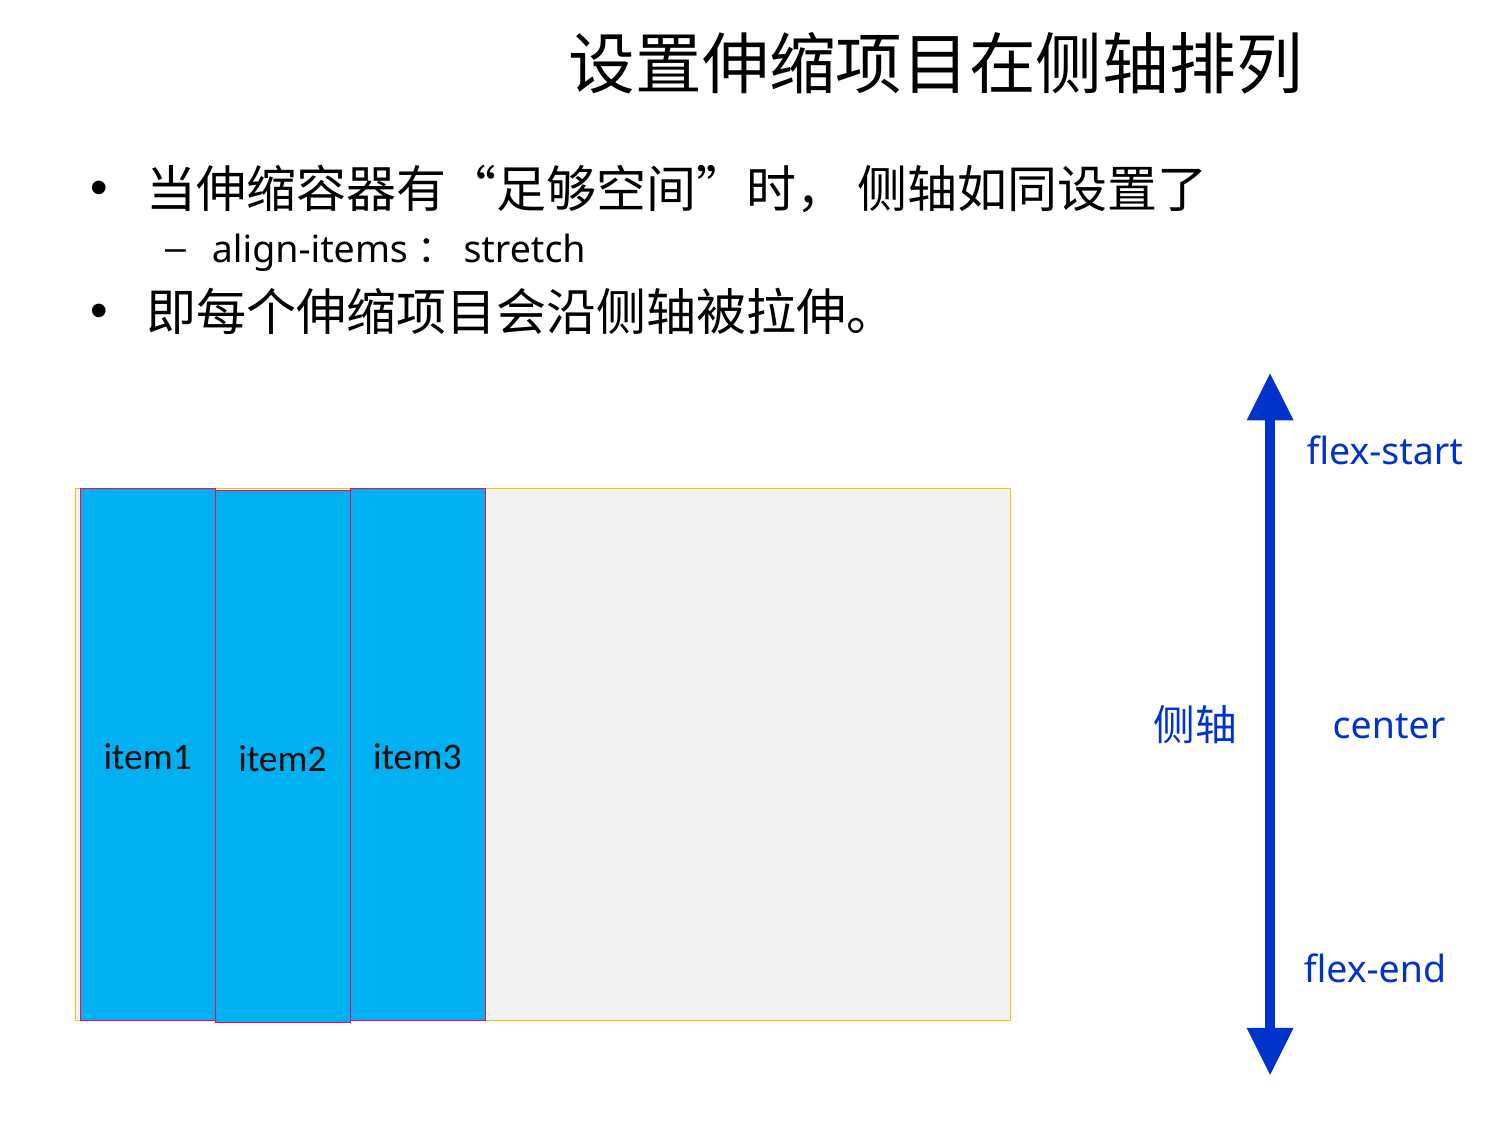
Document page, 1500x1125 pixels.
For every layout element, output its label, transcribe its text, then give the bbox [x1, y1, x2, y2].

list 当伸缩容器有“足够空间”时， 侧轴如同设置了 align-items：stretch 即每个伸缩项目会沿侧轴被拉伸。 [75, 150, 1425, 374]
text_box item2 [213, 488, 352, 1024]
text_box item1 [78, 487, 217, 1022]
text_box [964, 540, 1500, 908]
title 设置伸缩项目在侧轴排列 [387, 4, 1485, 119]
text_box [487, 487, 1012, 1022]
text_box item3 [348, 487, 487, 1022]
text_box [73, 487, 78, 1022]
